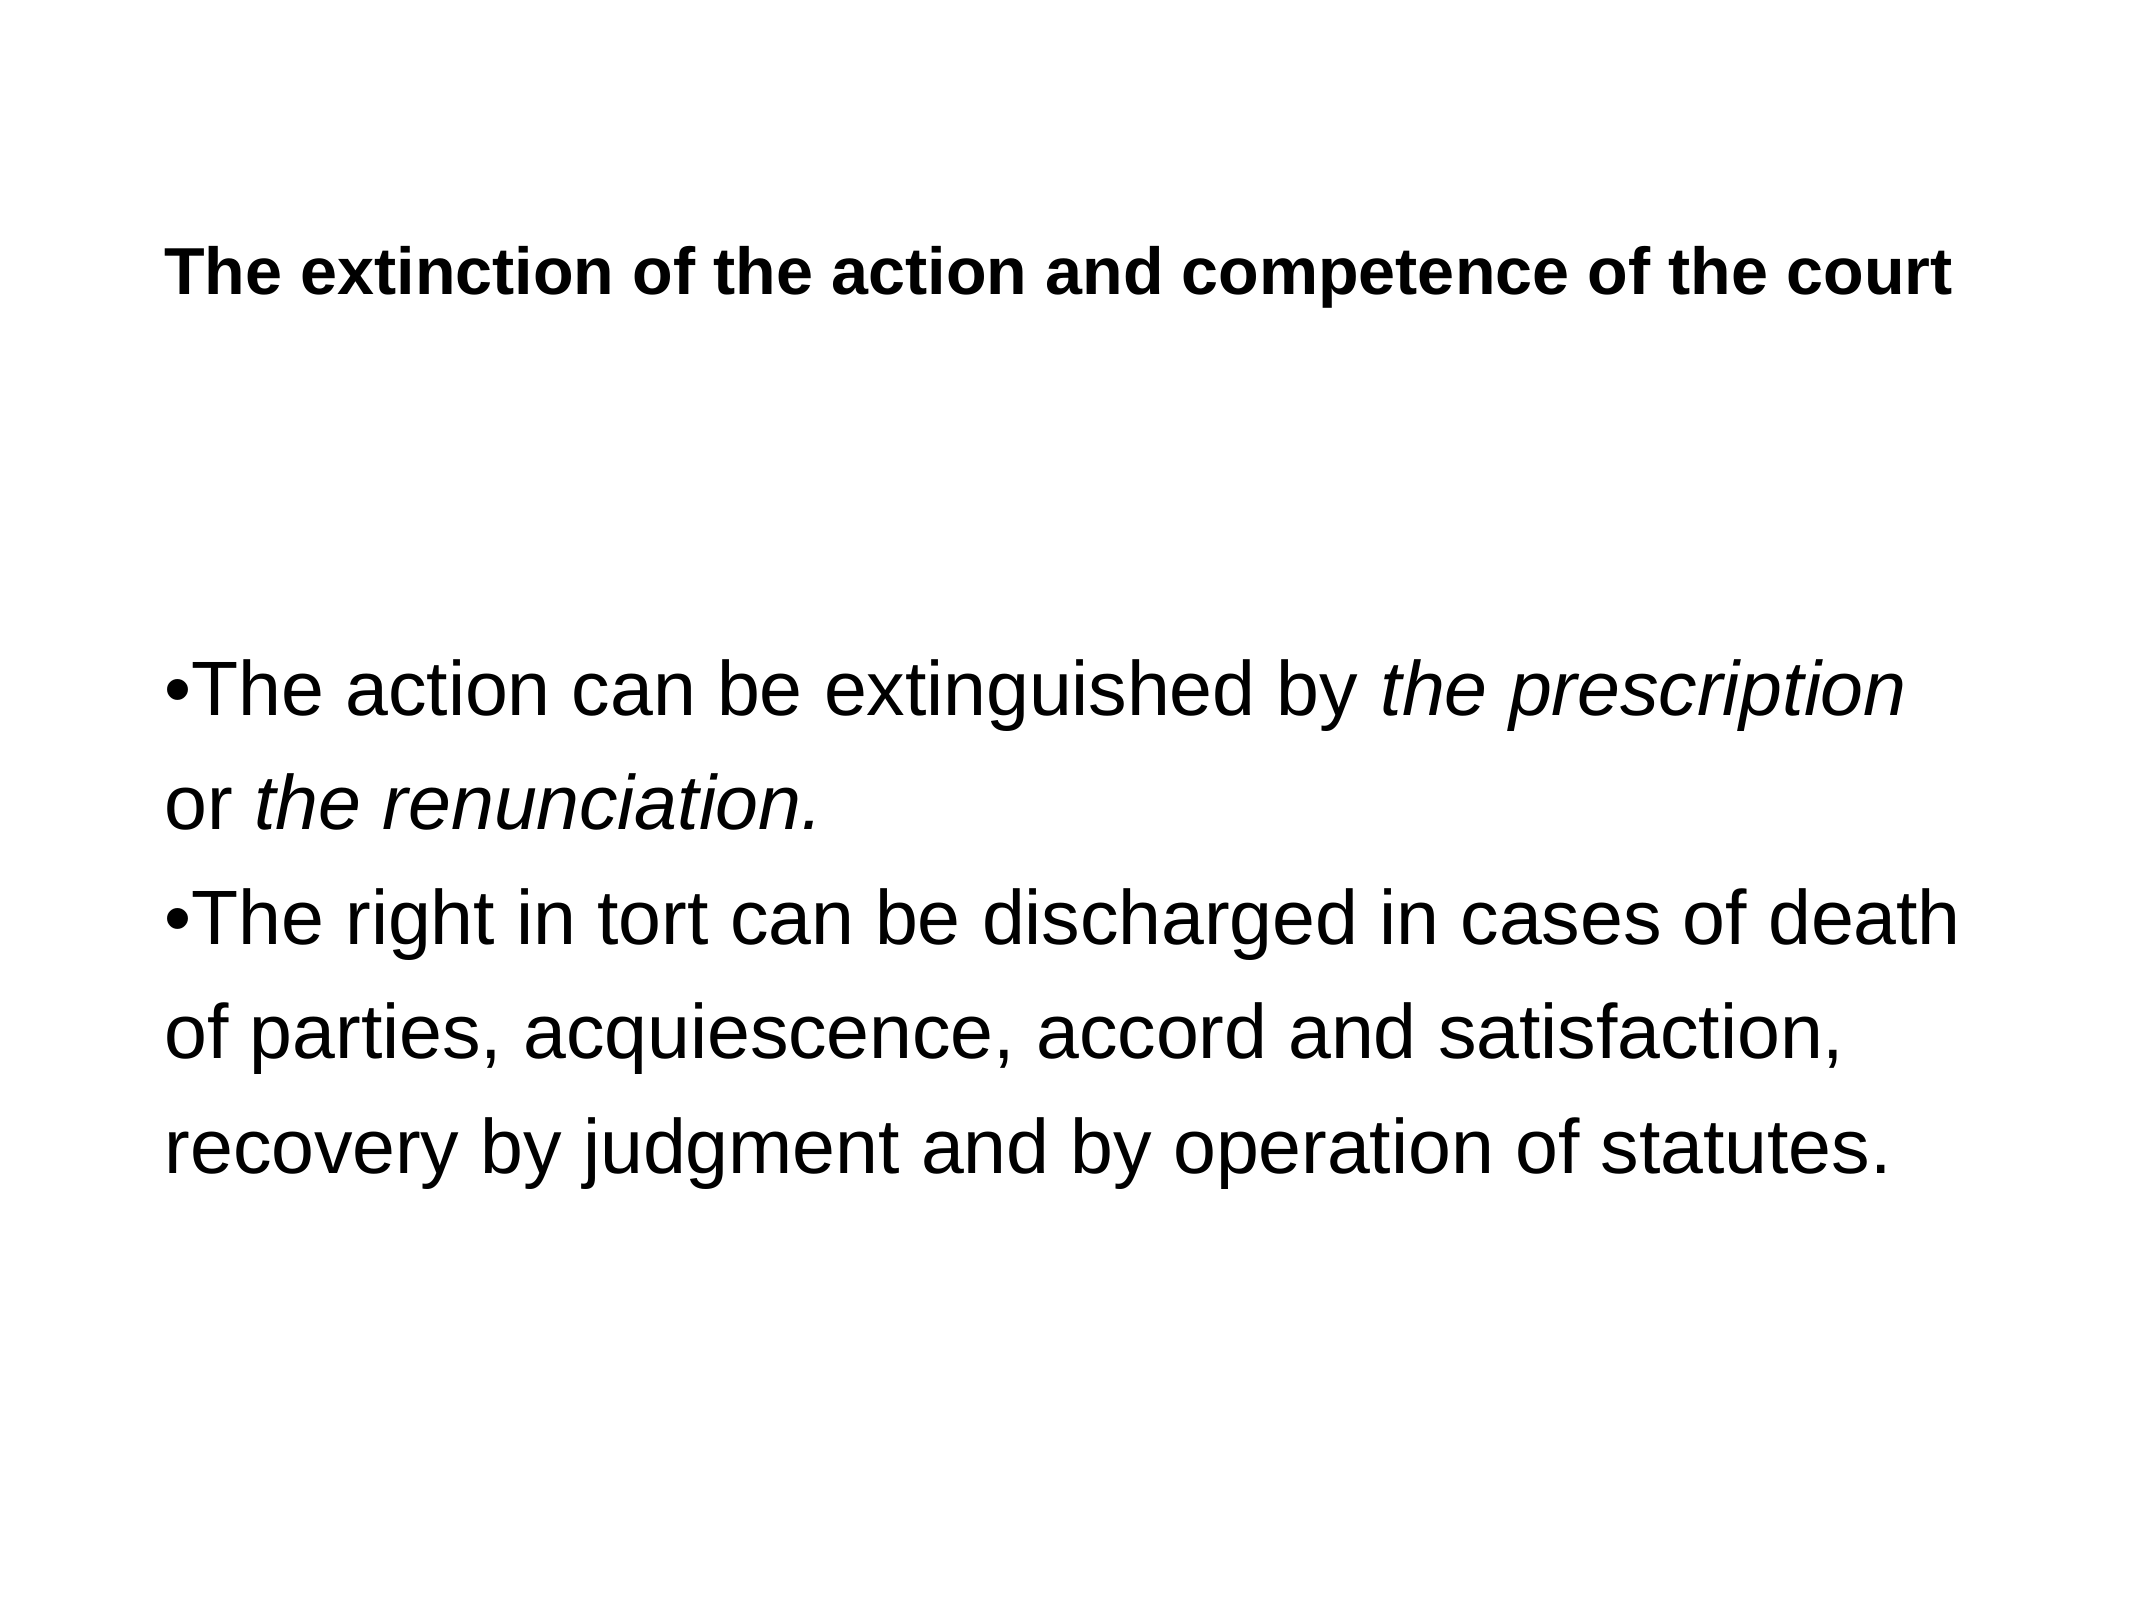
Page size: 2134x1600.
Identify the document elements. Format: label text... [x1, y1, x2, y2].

title The extinction of the action and competence of the court [155, 41, 1978, 348]
list •The action can be extinguished by the prescription or the renunciation. •The right in tort can be discharged in cases of death of parties, acquiescence, accord and satisfaction, recovery by judgment and by operation of statutes. [155, 348, 1978, 1457]
